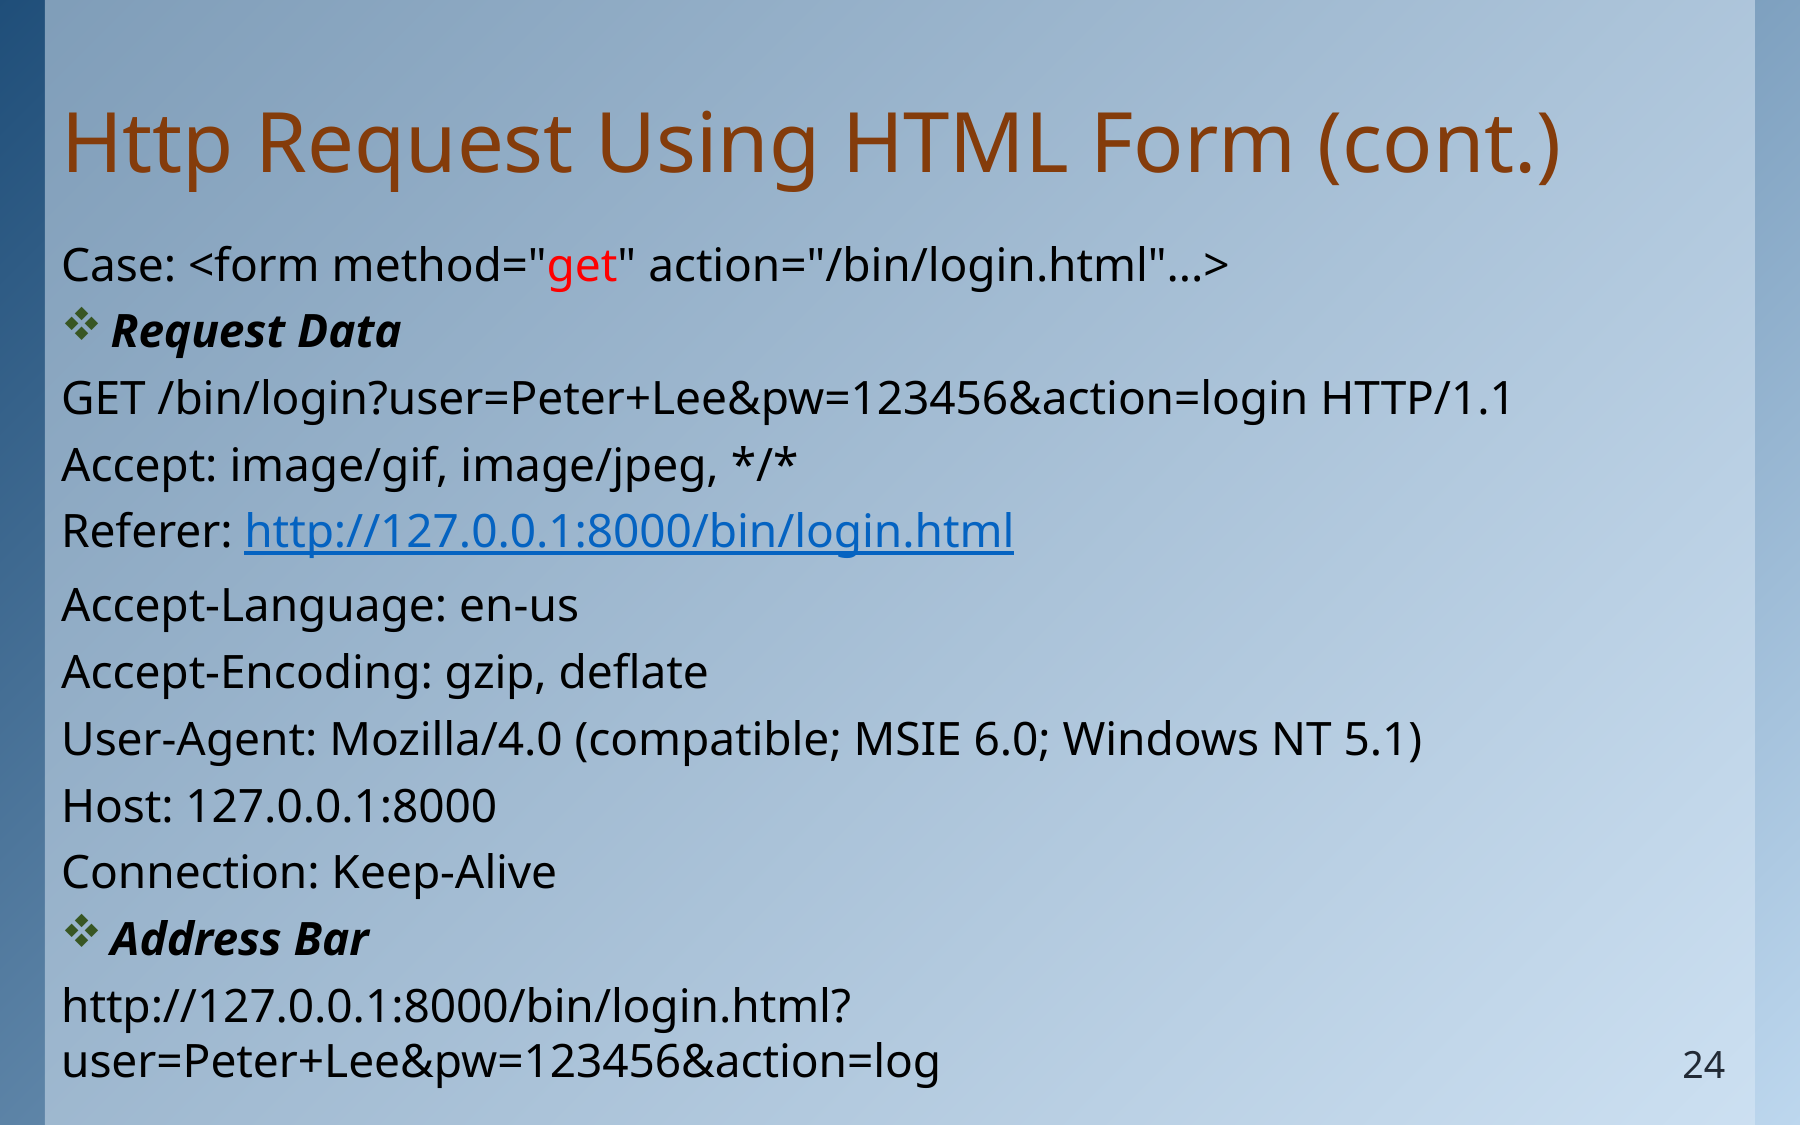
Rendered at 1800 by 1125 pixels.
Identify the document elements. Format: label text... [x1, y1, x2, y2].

list Case: <form method="get" action="/bin/login.html"...> Request Data GET /bin/login?user=Peter+Lee&pw=123456&action=login HTTP/1.1 Accept: image/gif, image/jpeg, */* Referer: http://127.0.0.1:8000/bin/login.html Accept-Language: en-us Accept-Encoding: gzip, deflate User-Agent: Mozilla/4.0 (compatible; MSIE 6.0; Windows NT 5.1) Host: 127.0.0.1:8000 Connection: Keep-Alive Address Bar http://127.0.0.1:8000/bin/login.html?user=Peter+Lee&pw=123456&action=log [40, 224, 1746, 1103]
title Http Request Using HTML Form (cont.) [40, 12, 1746, 200]
slide_number 24 [1581, 1050, 1746, 1103]
